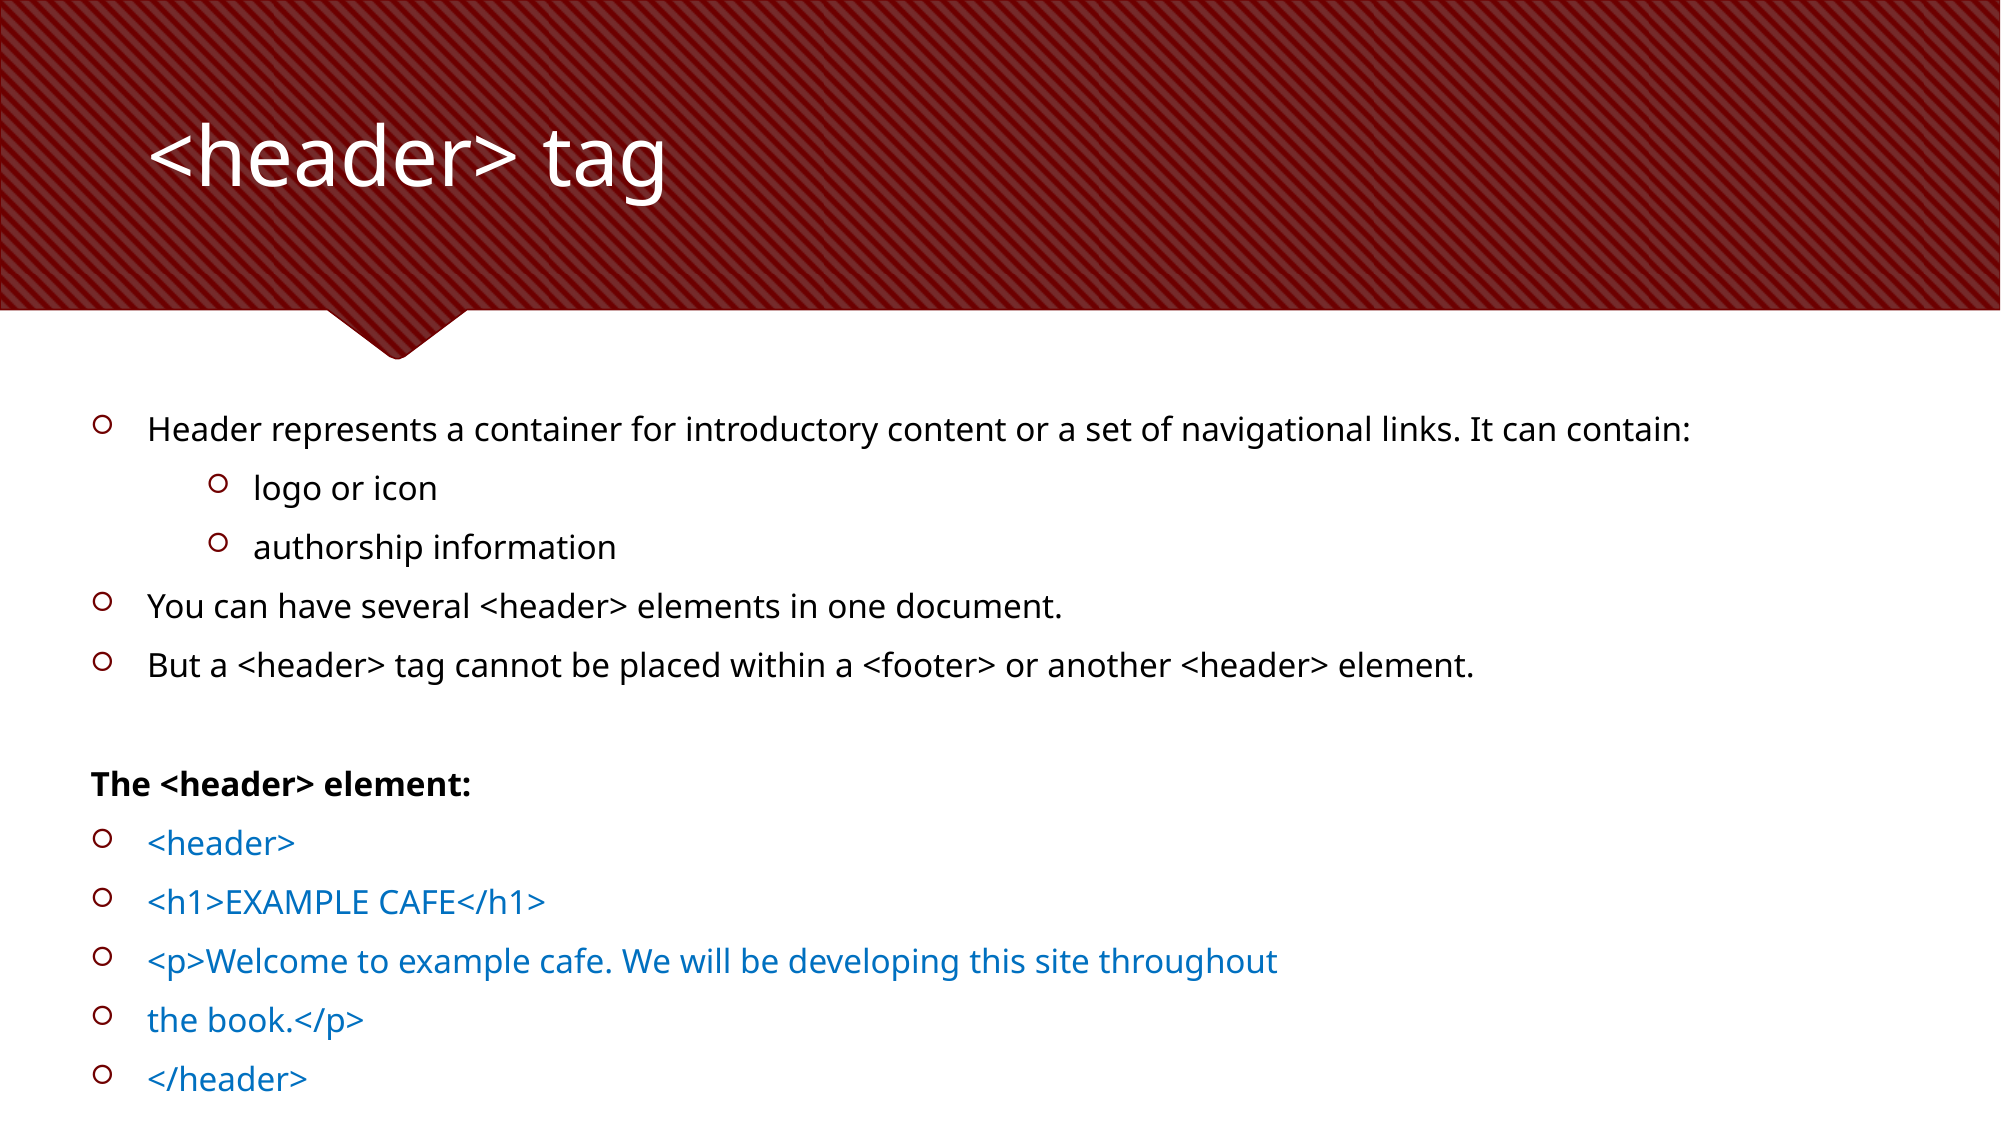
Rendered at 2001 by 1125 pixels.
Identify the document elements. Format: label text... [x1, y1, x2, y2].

list Header represents a container for introductory content or a set of navigational links. It can contain: logo or icon authorship information You can have several <header> elements in one document. But a <header> tag cannot be placed within a <footer> or another <header> element. The <header> element: <header> <h1>EXAMPLE CAFE</h1> <p>Welcome to example cafe. We will be developing this site throughout the book.</p> </header> [75, 455, 1808, 1052]
title <header> tag [132, 73, 1868, 233]
